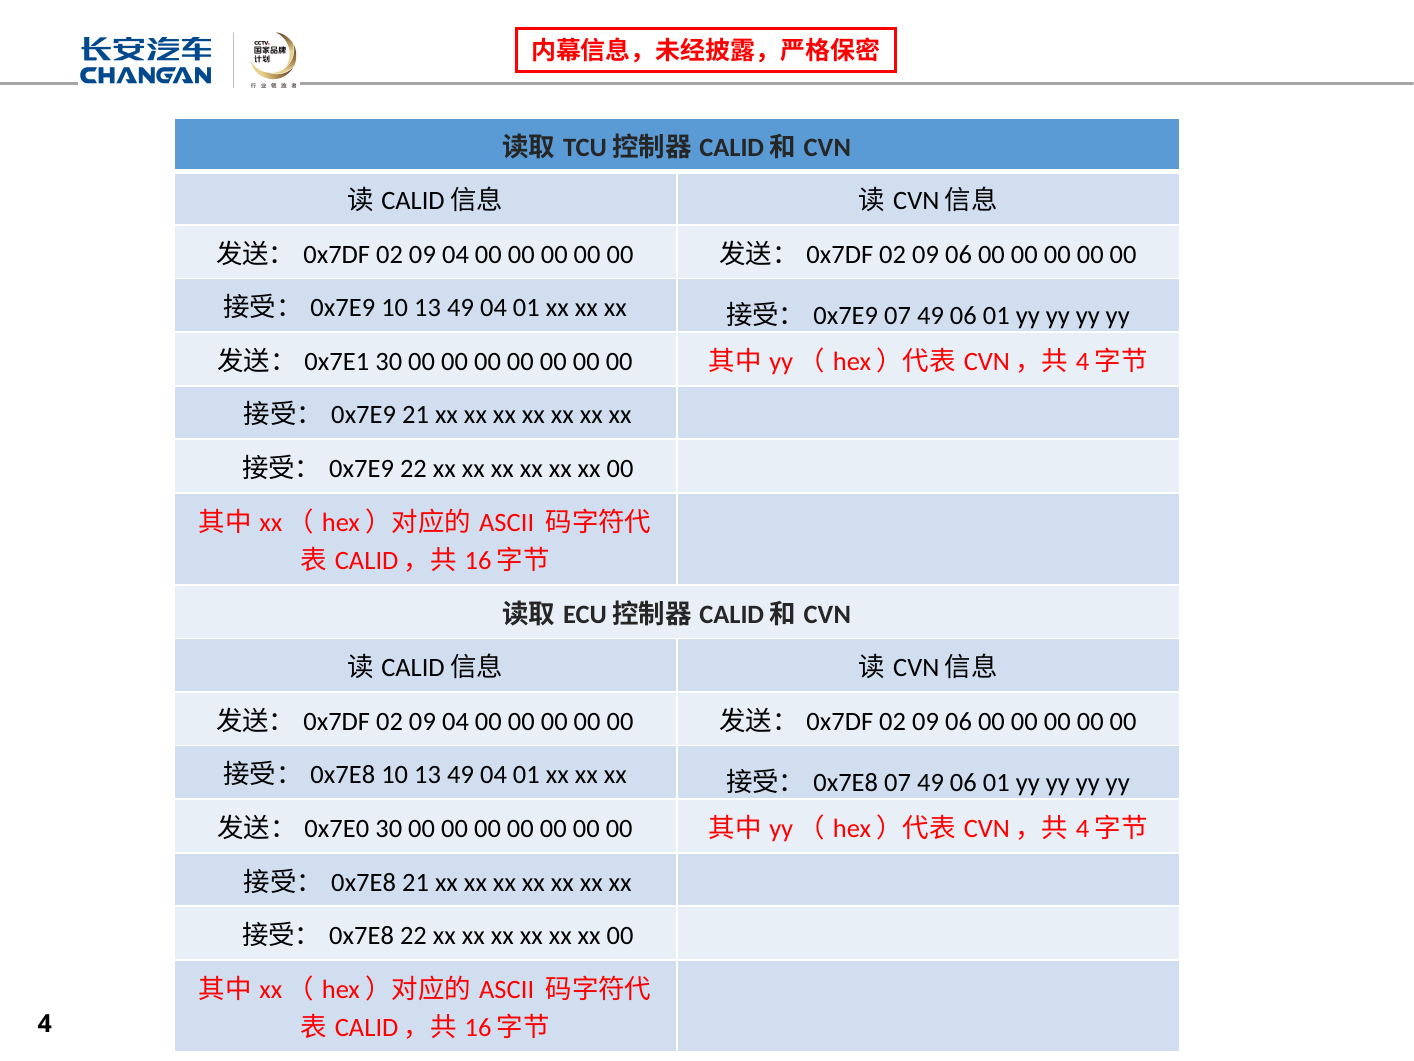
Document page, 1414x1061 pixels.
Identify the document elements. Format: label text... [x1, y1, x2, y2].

table_cell 其中yy（hex）代表CVN，共4字节 [678, 800, 1179, 852]
table_cell 发送：0x7DF 02 09 04 00 00 00 00 00 [175, 693, 676, 745]
table_cell 接受：0x7E8 21 xx xx xx xx xx xx xx [175, 854, 676, 905]
table_cell 接受：0x7E9 07 49 06 01 yy yy yy yy [678, 279, 1179, 331]
table_cell 读CALID信息 [175, 174, 676, 224]
table_cell [678, 440, 1179, 492]
table_header 读取TCU控制器CALID和CVN [175, 119, 1179, 169]
table_cell 接受：0x7E9 10 13 49 04 01 xx xx xx [175, 279, 676, 331]
table_cell [678, 961, 1179, 1051]
picture [57, 22, 334, 96]
table_cell 发送：0x7DF 02 09 04 00 00 00 00 00 [175, 226, 676, 278]
table_cell 接受：0x7E9 22 xx xx xx xx xx xx 00 [175, 440, 676, 492]
table_cell 其中xx（hex）对应的ASCII 码字符代表CALID，共16字节 [175, 961, 676, 1051]
table_cell 发送：0x7DF 02 09 06 00 00 00 00 00 [678, 693, 1179, 745]
table_cell 读CVN信息 [678, 174, 1179, 224]
table_cell 接受：0x7E8 07 49 06 01 yy yy yy yy [678, 746, 1179, 798]
table_cell 读取ECU控制器CALID和CVN [175, 586, 1179, 638]
table_cell [678, 907, 1179, 959]
table_cell 读CALID信息 [175, 639, 676, 691]
table_cell 其中xx（hex）对应的ASCII 码字符代表CALID，共16字节 [175, 494, 676, 584]
table_cell [678, 494, 1179, 584]
table_cell 接受：0x7E8 10 13 49 04 01 xx xx xx [175, 746, 676, 798]
table_cell 发送：0x7E0 30 00 00 00 00 00 00 00 [175, 800, 676, 852]
table_cell 接受：0x7E8 22 xx xx xx xx xx xx 00 [175, 907, 676, 959]
table_cell [678, 854, 1179, 905]
table_cell [678, 387, 1179, 438]
table_cell 读CVN信息 [678, 639, 1179, 691]
table_cell 接受：0x7E9 21 xx xx xx xx xx xx xx [175, 387, 676, 438]
table_cell 其中yy（hex）代表CVN，共4字节 [678, 333, 1179, 385]
table_cell 发送：0x7E1 30 00 00 00 00 00 00 00 [175, 333, 676, 385]
table_cell 发送：0x7DF 02 09 06 00 00 00 00 00 [678, 226, 1179, 278]
